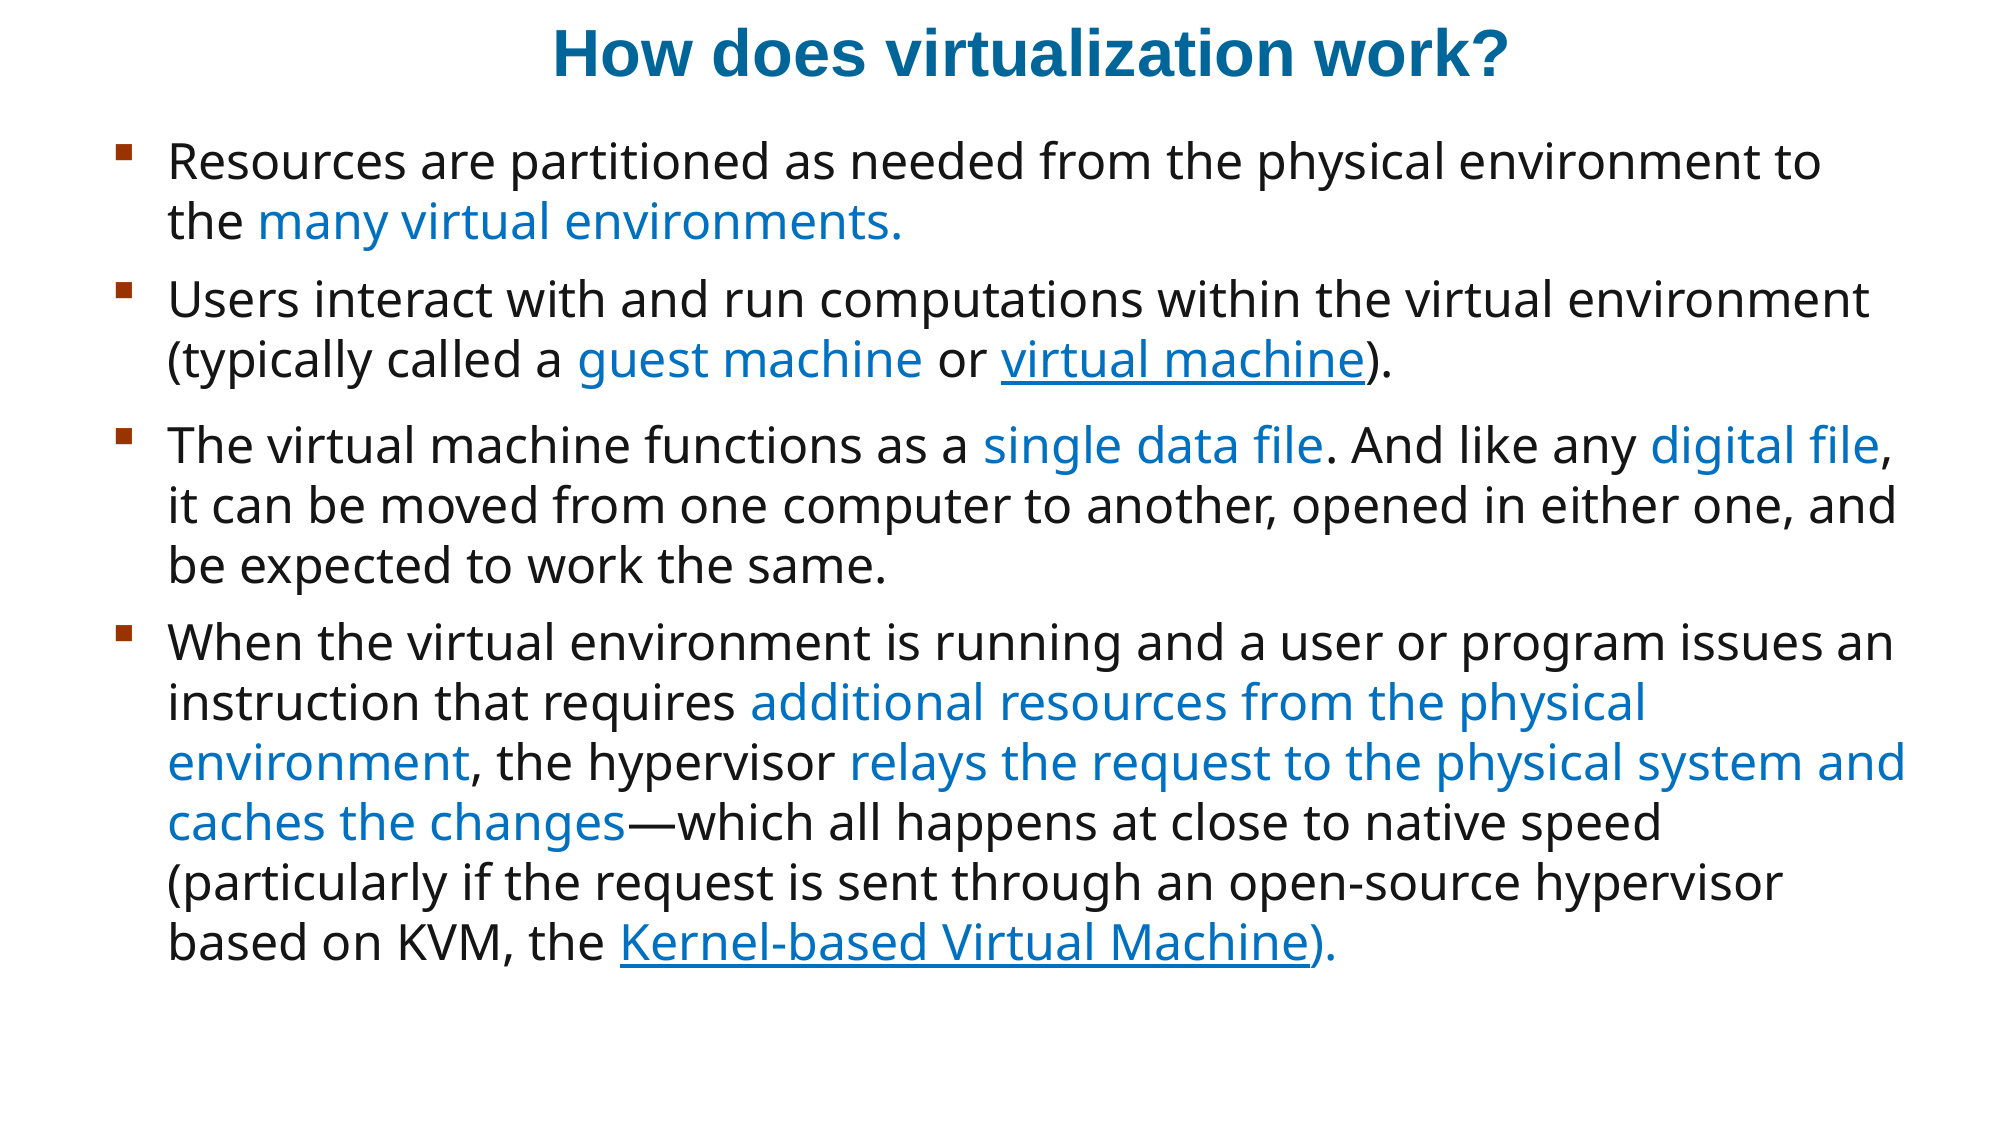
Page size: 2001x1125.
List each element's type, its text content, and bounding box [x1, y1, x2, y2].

list Resources are partitioned as needed from the physical environment to the many virtual environments. Users interact with and run computations within the virtual environment (typically called a guest machine or virtual machine). The virtual machine functions as a single data file. And like any digital file, it can be moved from one computer to another, opened in either one, and be expected to work the same. When the virtual environment is running and a user or program issues an instruction that requires additional resources from the physical environment, the hypervisor relays the request to the physical system and caches the changes—which all happens at close to native speed (particularly if the request is sent through an open-source hypervisor based on KVM, the Kernel-based Virtual Machine). [96, 122, 1925, 1077]
title How does virtualization work? [402, 3, 1663, 98]
